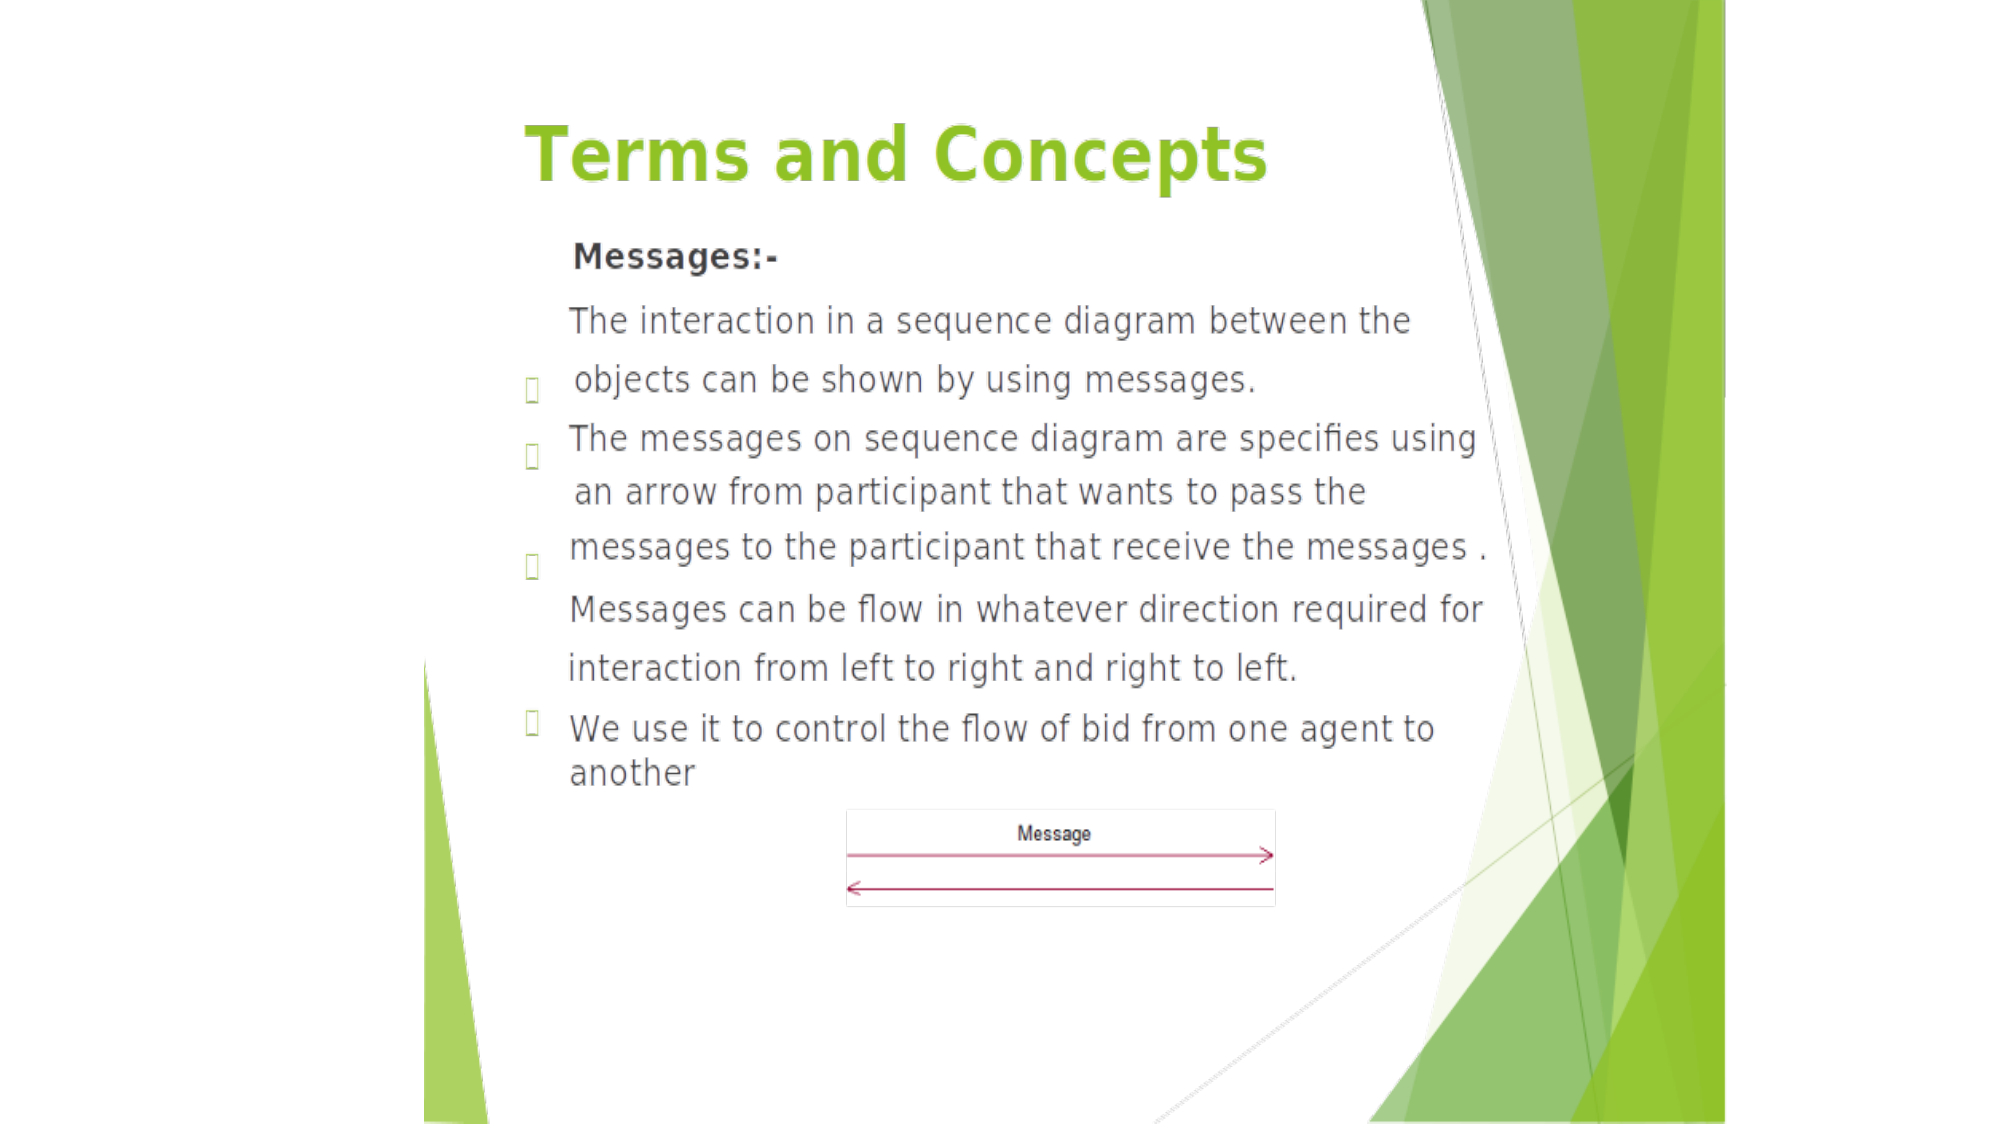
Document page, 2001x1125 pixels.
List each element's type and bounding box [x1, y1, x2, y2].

list [424, 0, 1727, 1125]
